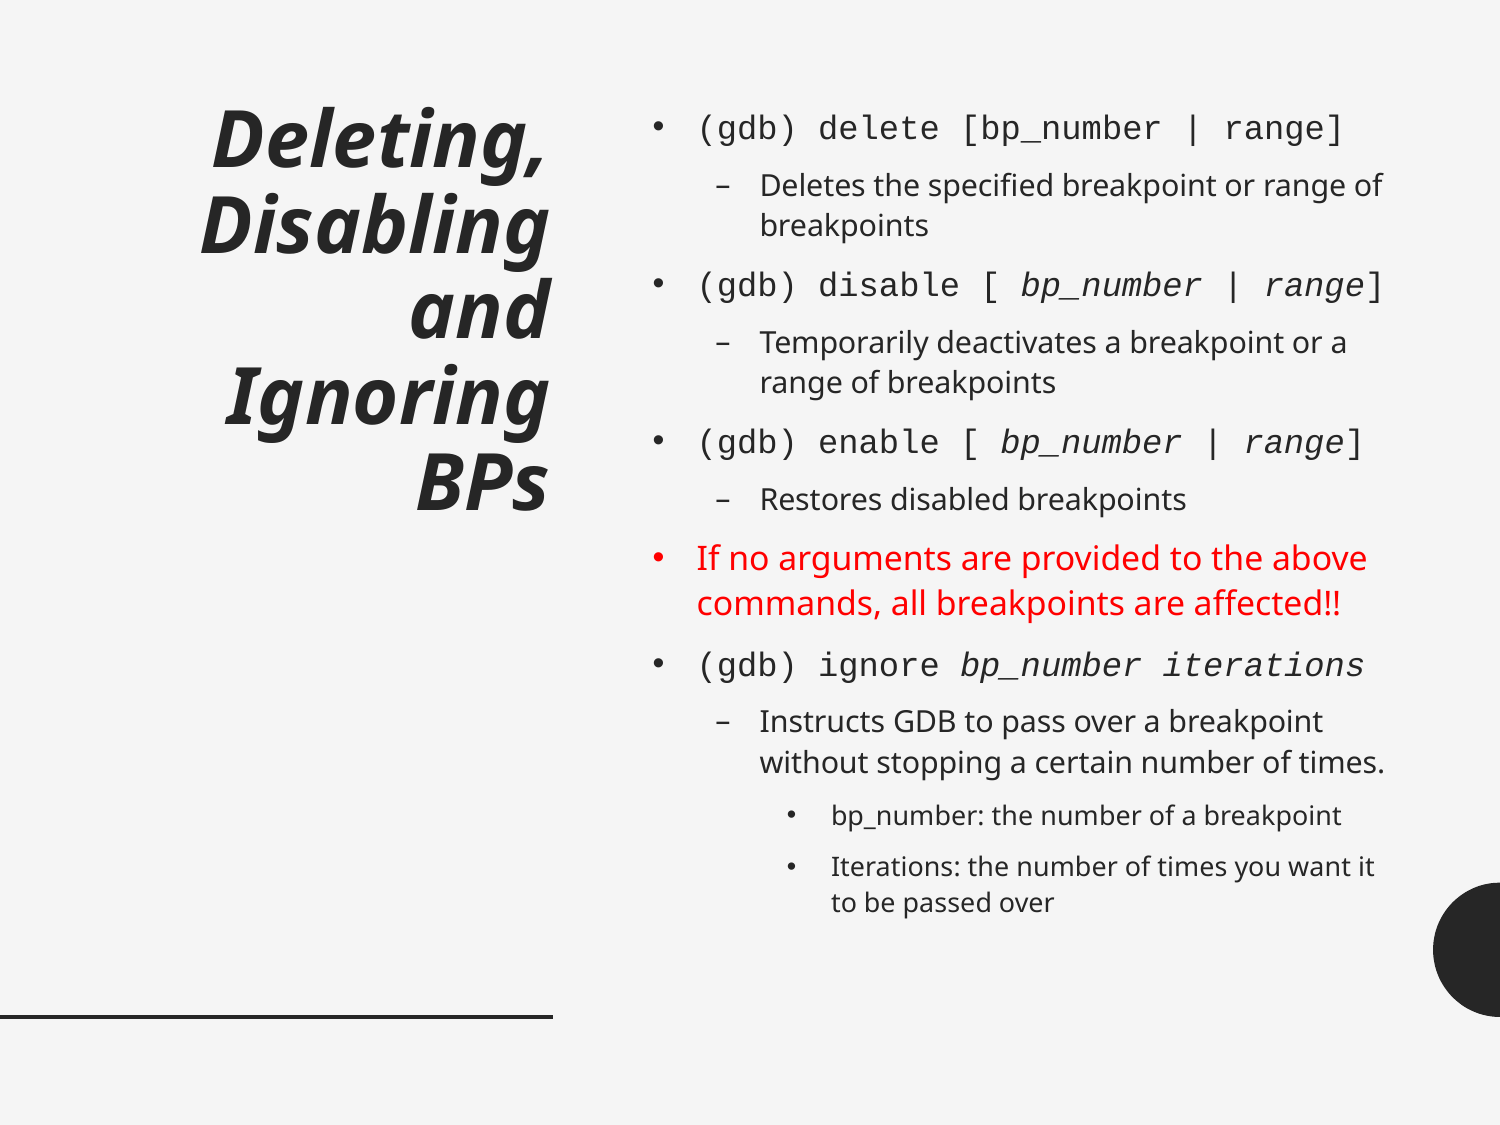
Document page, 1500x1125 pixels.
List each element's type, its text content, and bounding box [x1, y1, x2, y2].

list (gdb) delete [bp_number | range] Deletes the specified breakpoint or range of breakpoints (gdb) disable [ bp_number | range] Temporarily deactivates a breakpoint or a range of breakpoints (gdb) enable [ bp_number | range] Restores disabled breakpoints If no arguments are provided to the above commands, all breakpoints are affected!! (gdb) ignore bp_number iterations Instructs GDB to pass over a breakpoint without stopping a certain number of times. bp_number: the number of a breakpoint Iterations: the number of times you want it to be passed over [637, 93, 1407, 1022]
title Deleting, Disabling and Ignoring BPs [93, 91, 566, 905]
